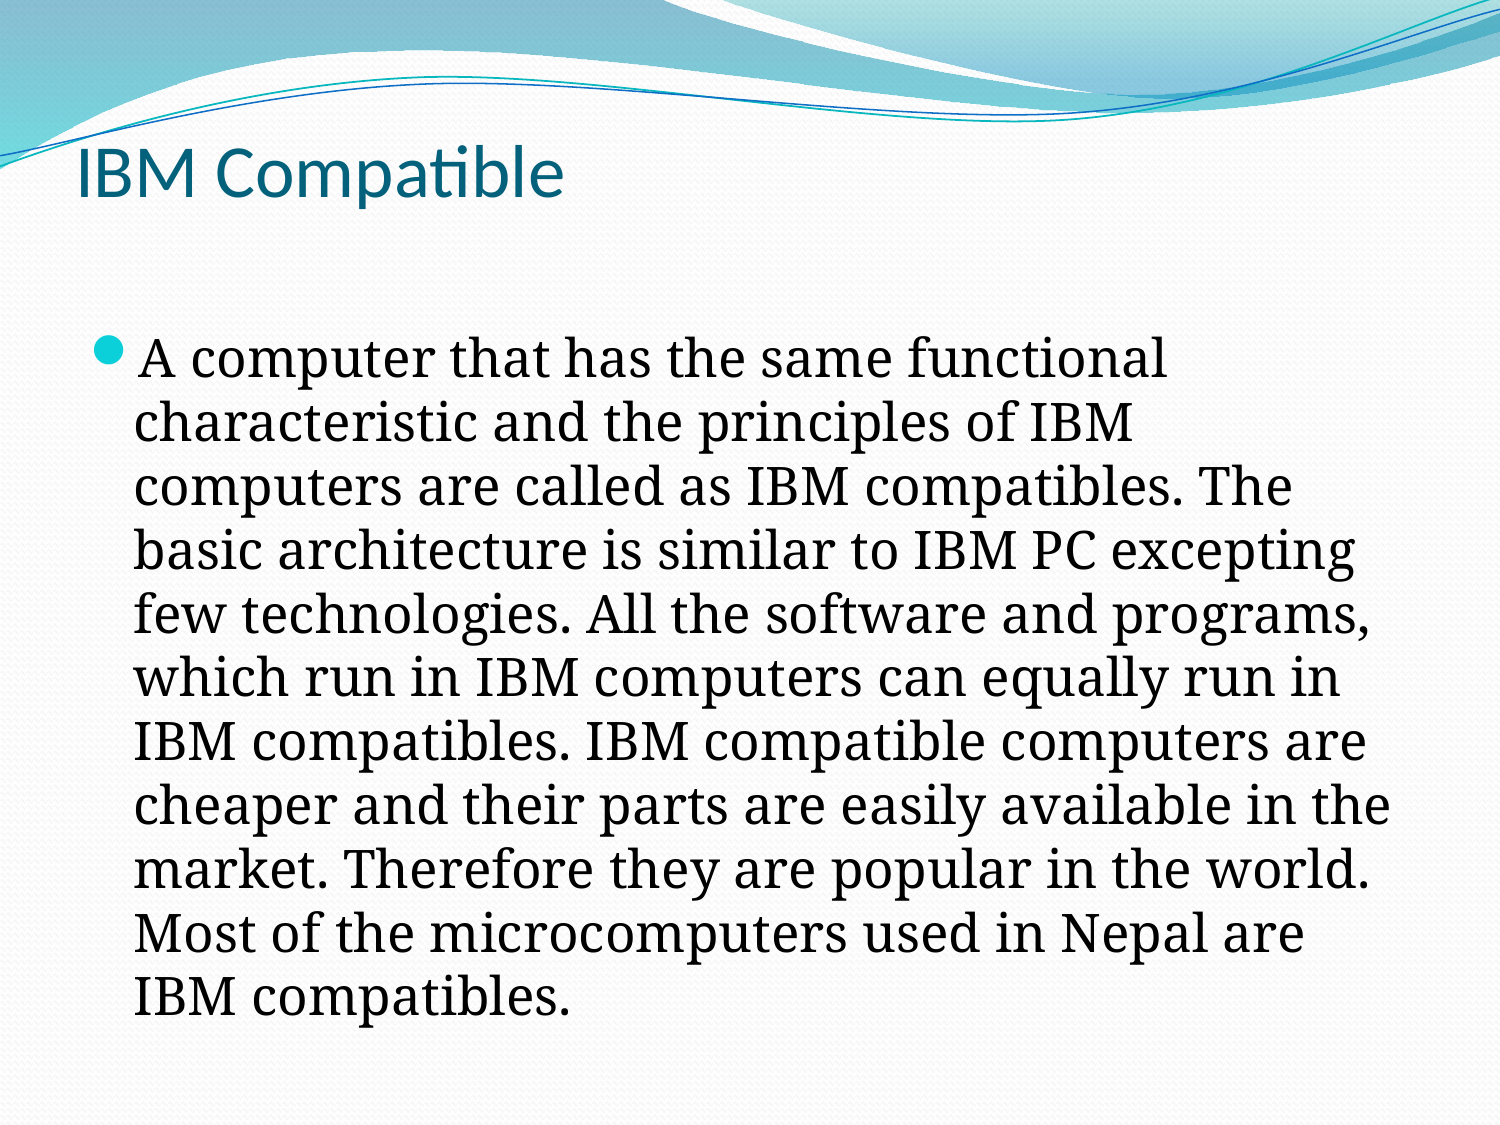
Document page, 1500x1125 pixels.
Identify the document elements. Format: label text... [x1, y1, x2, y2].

list A computer that has the same functional characteristic and the principles of IBM computers are called as IBM compatibles. The basic architecture is similar to IBM PC excepting few technologies. All the software and programs, which run in IBM computers can equally run in IBM compatibles. IBM compatible computers are cheaper and their parts are easily available in the market. Therefore they are popular in the world. Most of the microcomputers used in Nepal are IBM compatibles. [75, 317, 1425, 1038]
title IBM Compatible [75, 115, 1425, 303]
